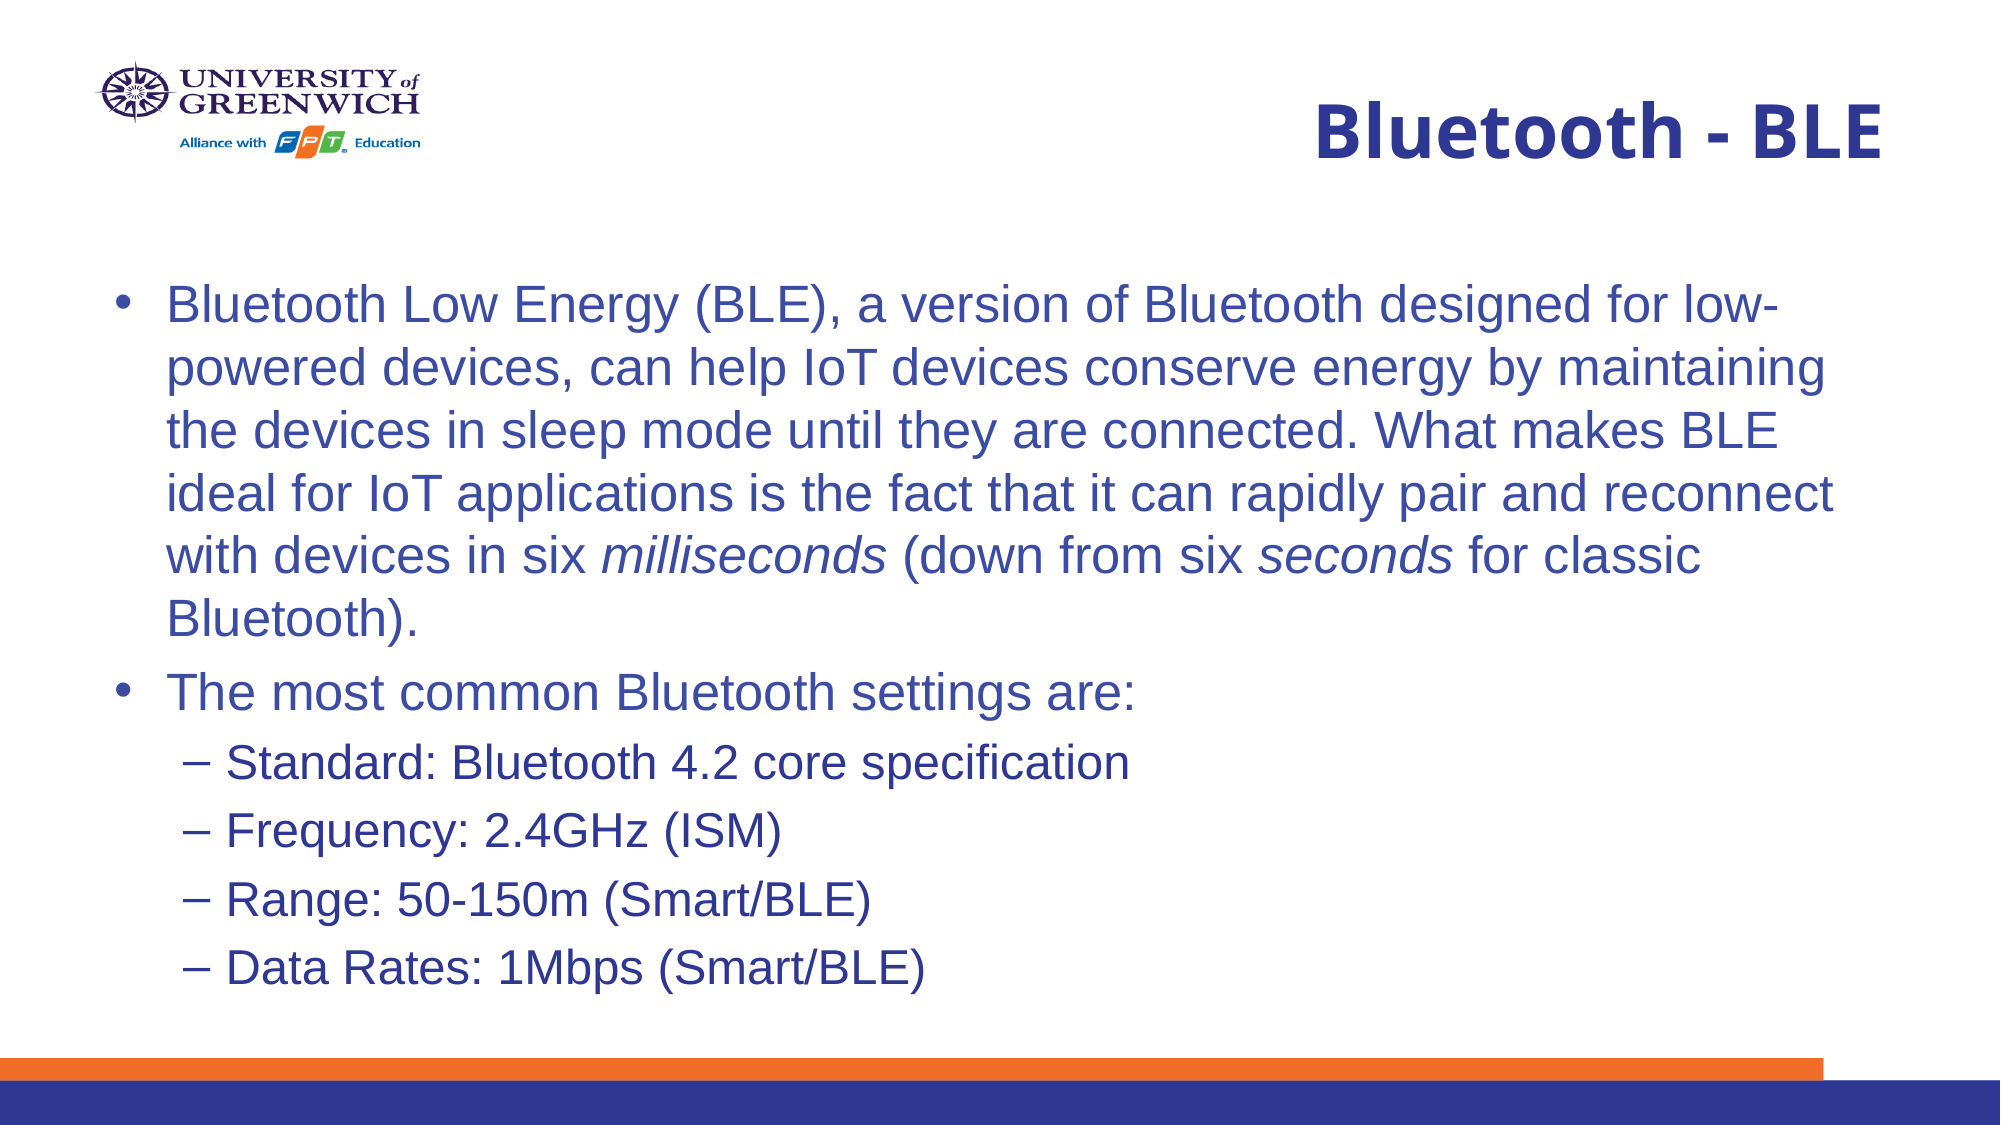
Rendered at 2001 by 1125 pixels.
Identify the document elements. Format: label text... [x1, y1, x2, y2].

title Bluetooth - BLE [752, 76, 1900, 209]
list Bluetooth Low Energy (BLE), a version of Bluetooth designed for low-powered devices, can help IoT devices conserve energy by maintaining the devices in sleep mode until they are connected. What makes BLE ideal for IoT applications is the fact that it can rapidly pair and reconnect with devices in six milliseconds (down from six seconds for classic Bluetooth). The most common Bluetooth settings are: Standard: Bluetooth 4.2 core specification Frequency: 2.4GHz (ISM) Range: 50-150m (Smart/BLE) Data Rates: 1Mbps (Smart/BLE) [99, 262, 1900, 1005]
picture [0, 0, 2000, 1125]
